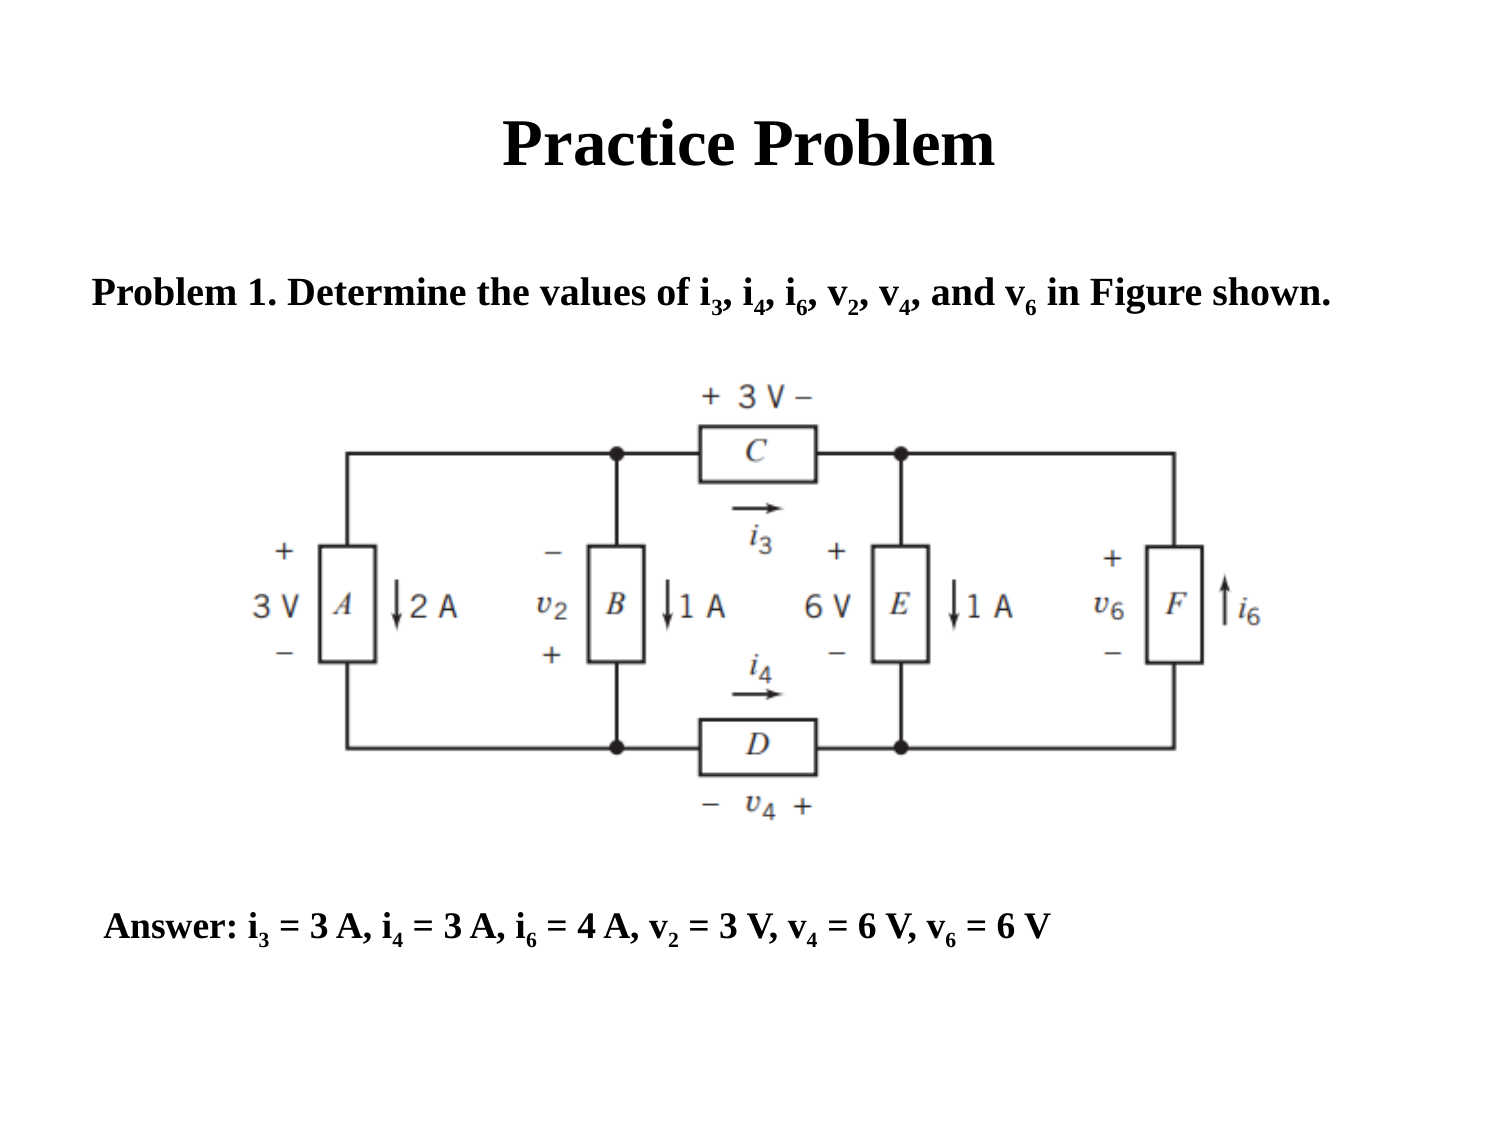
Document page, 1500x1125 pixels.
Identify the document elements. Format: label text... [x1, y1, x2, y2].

title Practice Problem [75, 45, 1425, 233]
picture [238, 361, 1279, 847]
list Problem 1. Determine the values of i3, i4, i6, v2, v4, and v6 in Figure shown. [76, 219, 1427, 398]
text_box Answer: i3 = 3 A, i4 = 3 A, i6 = 4 A, v2 = 3 V, v4 = 6 V, v6 = 6 V [88, 857, 1418, 960]
